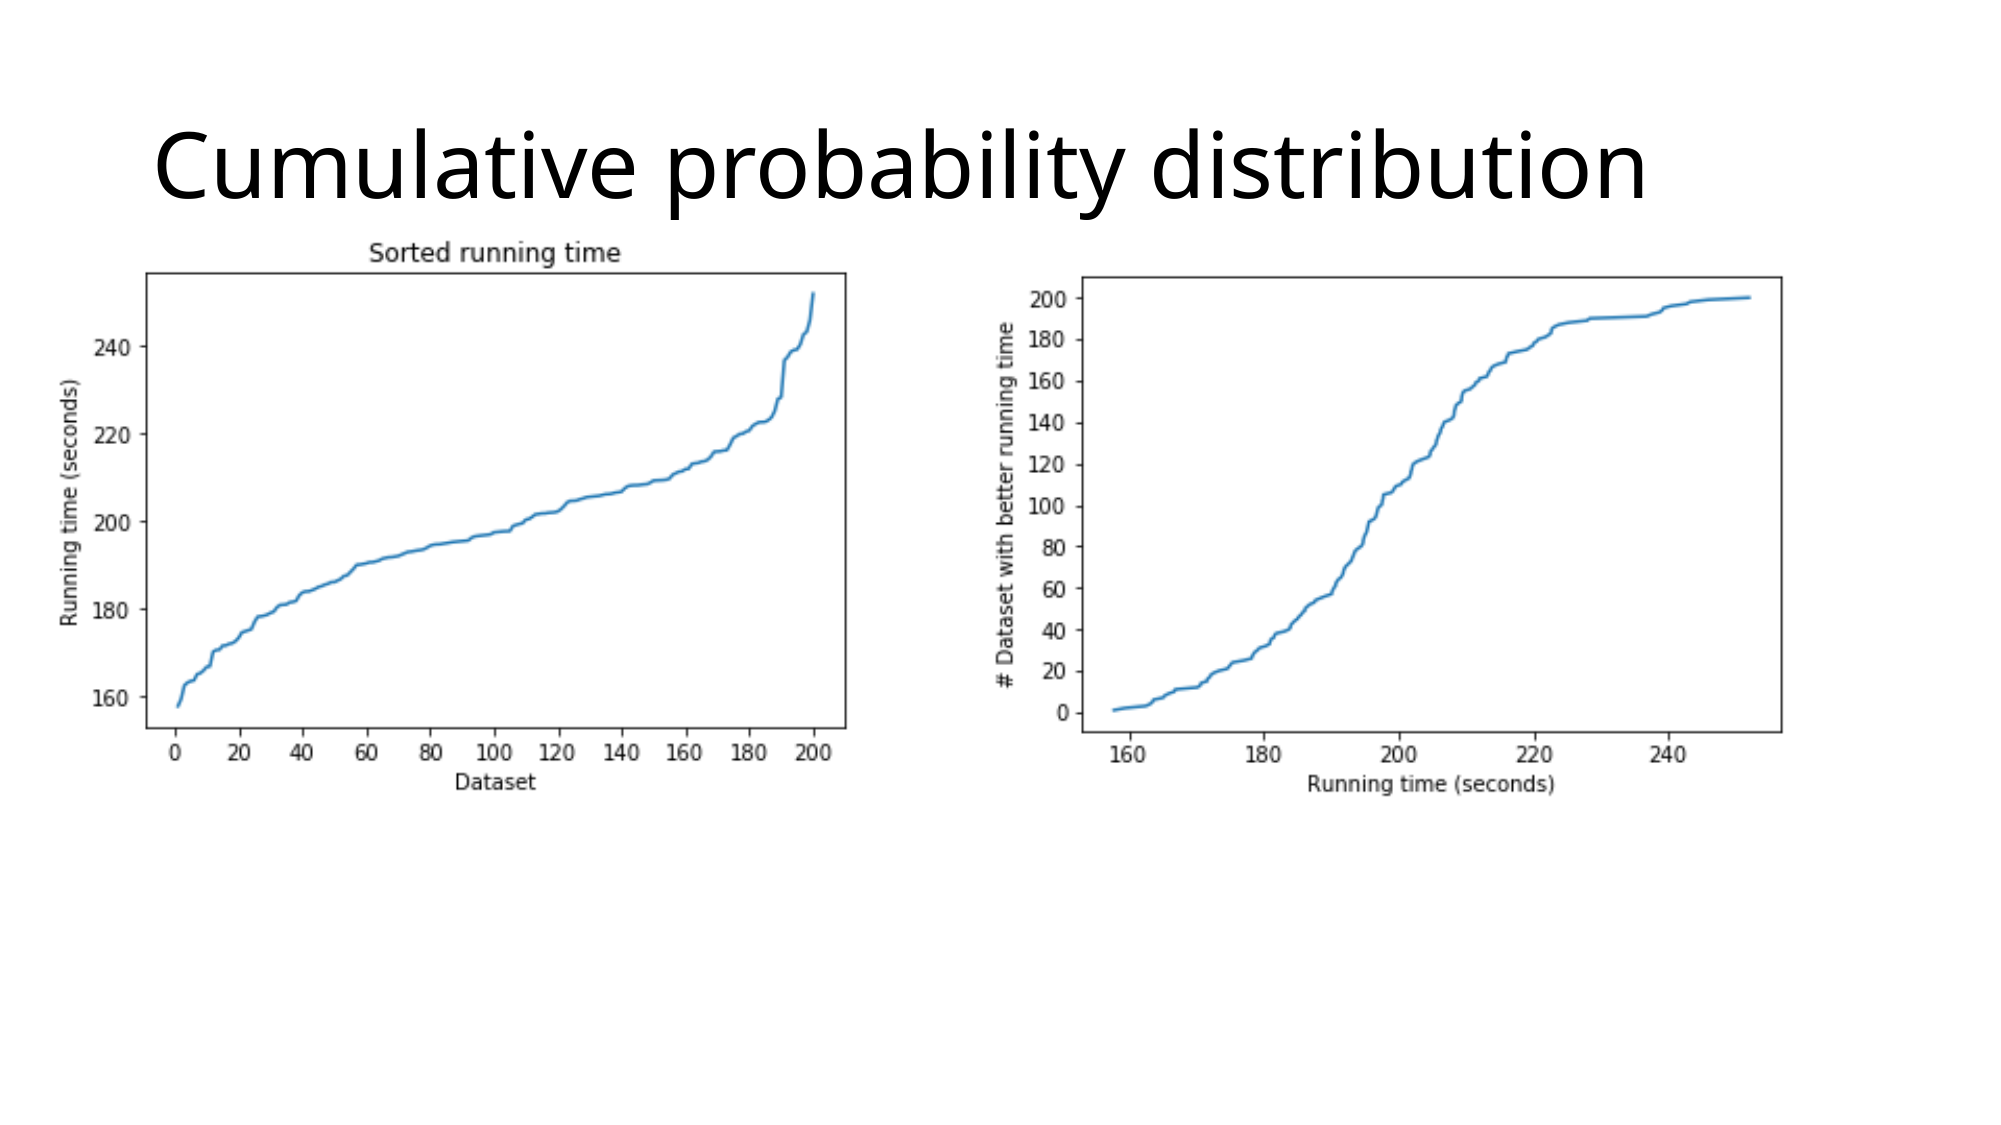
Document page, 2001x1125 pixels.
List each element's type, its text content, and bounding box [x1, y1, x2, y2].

title Cumulative probability distribution [137, 59, 1863, 278]
picture [48, 227, 866, 807]
picture [984, 256, 1802, 811]
